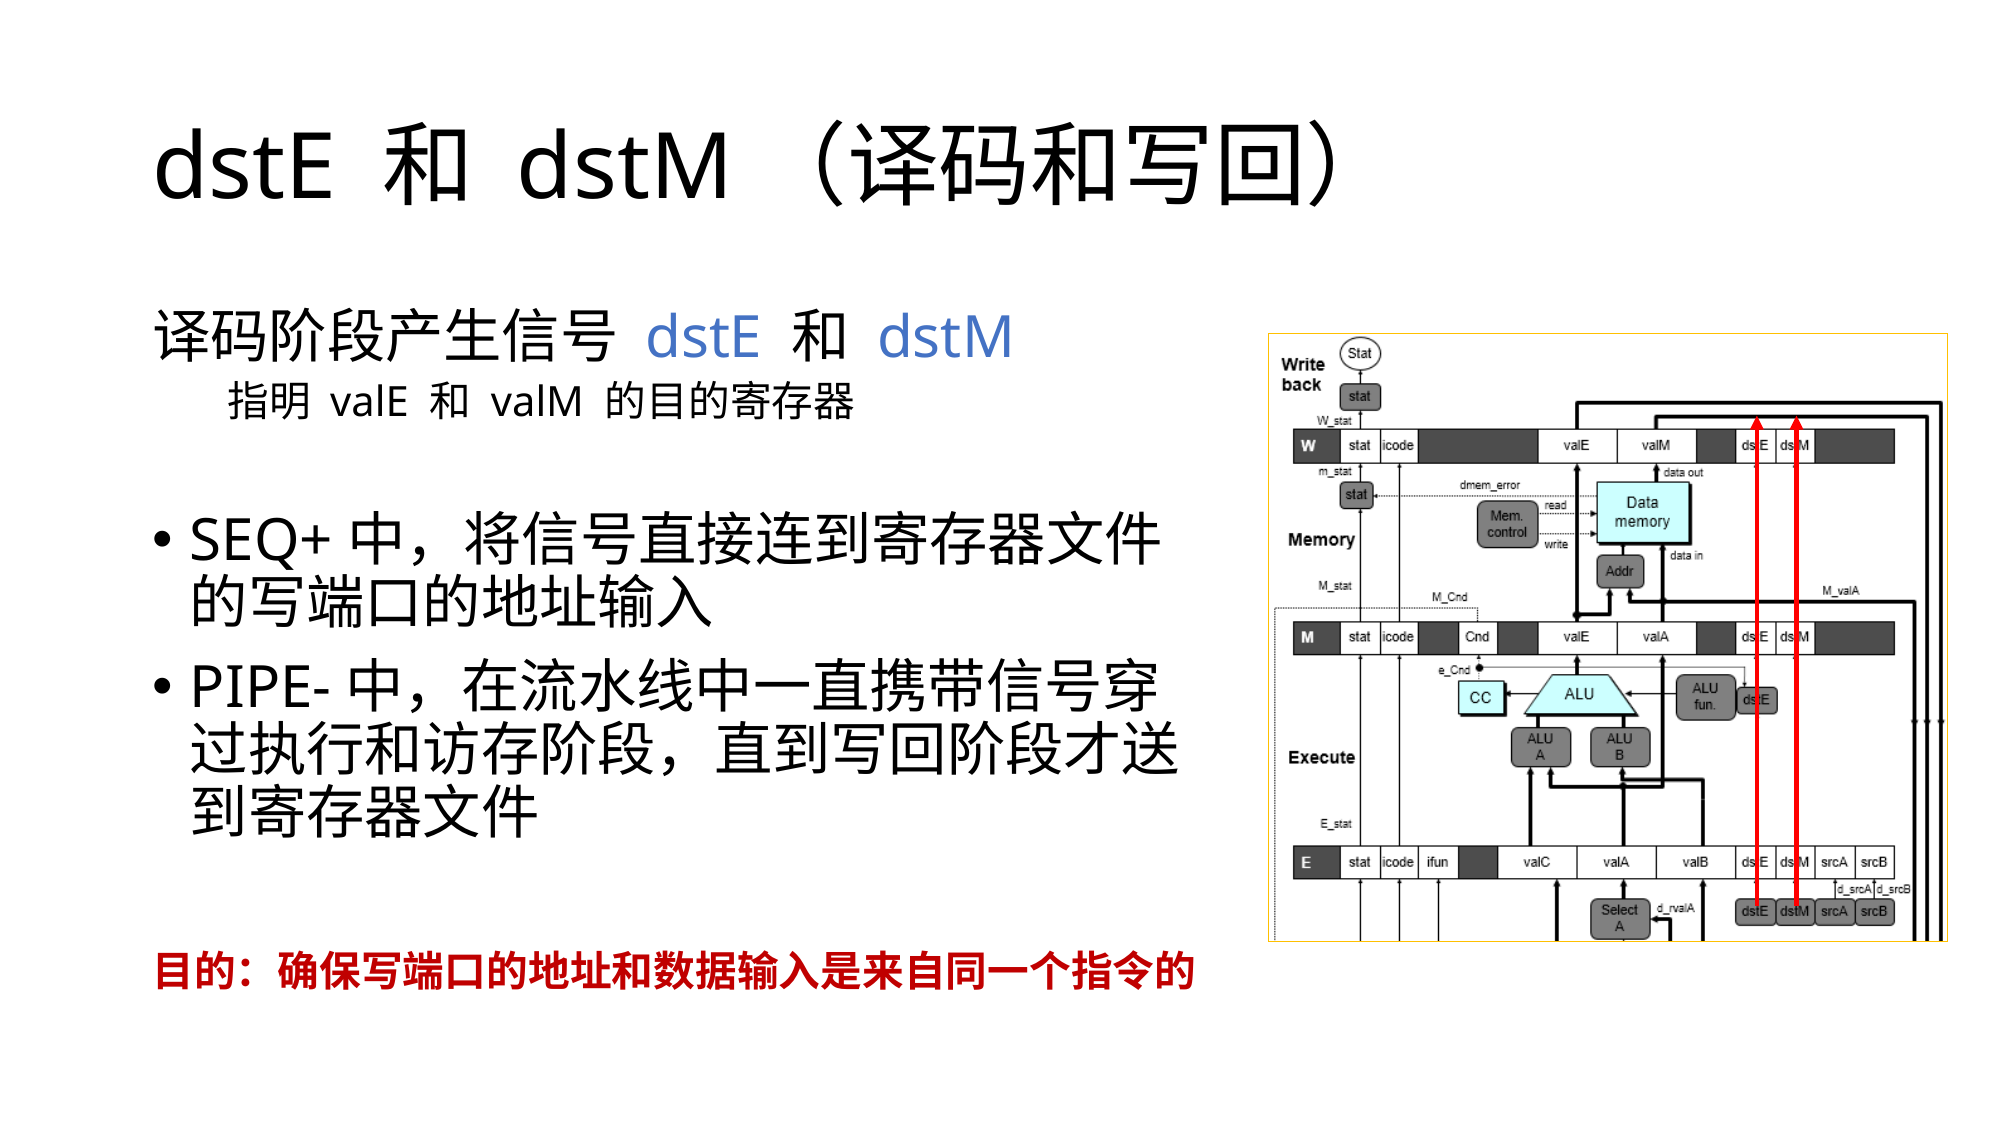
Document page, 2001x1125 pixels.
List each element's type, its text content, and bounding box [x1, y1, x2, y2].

picture [1267, 333, 1948, 942]
list 译码阶段产生信号 dstE 和 dstM 指明 valE 和 valM 的目的寄存器 SEQ+中，将信号直接连到寄存器文件的写端口的地址输入 PIPE-中，在流水线中一直携带信号穿过执行和访存阶段，直到写回阶段才送到寄存器文件 目的：确保写端口的地址和数据输入是来自同一个指令的 [137, 299, 1229, 1014]
title dstE 和 dstM（译码和写回） [137, 59, 1863, 278]
